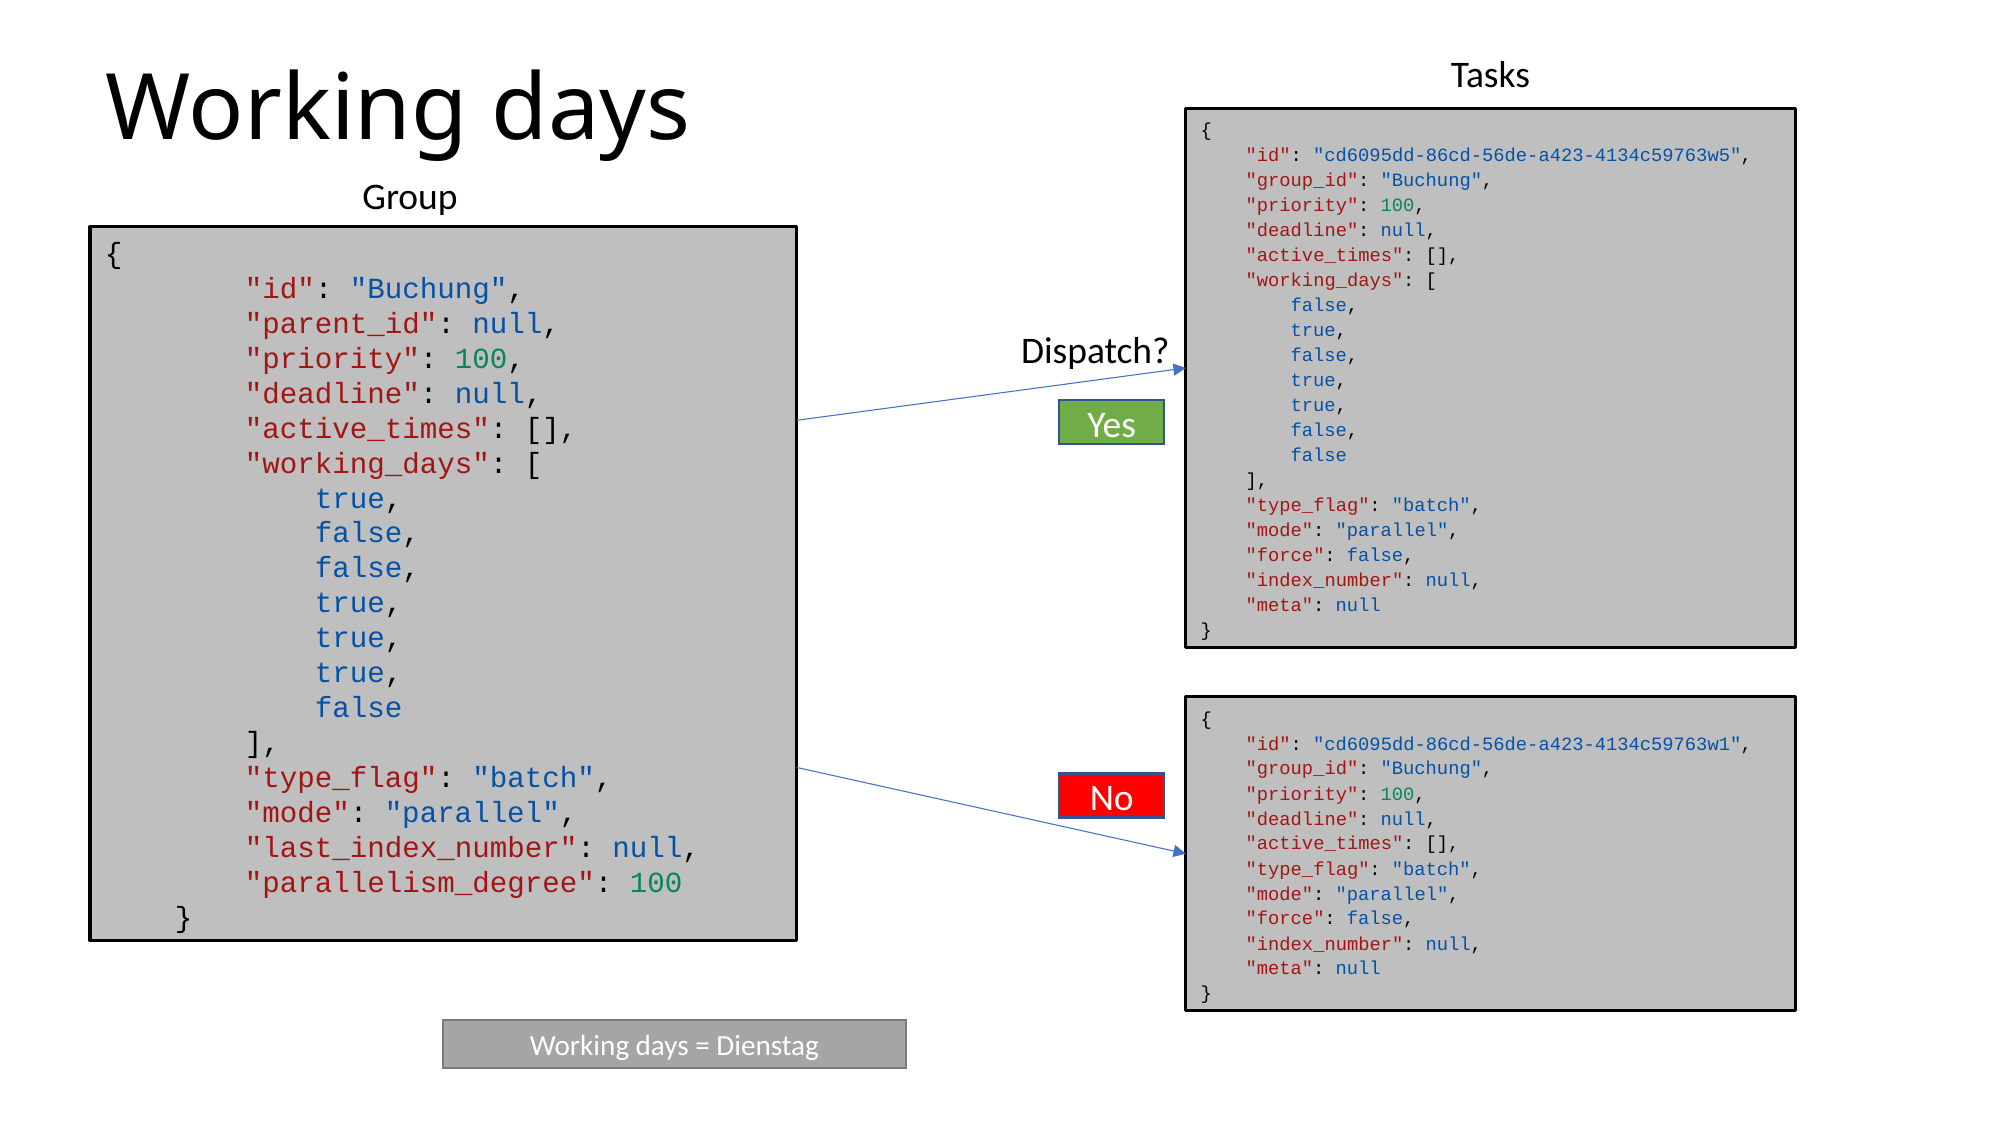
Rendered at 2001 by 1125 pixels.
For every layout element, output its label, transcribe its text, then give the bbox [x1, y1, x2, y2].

text_box Group [319, 158, 501, 231]
text_box { "id": "Buchung", "parent_id": null, "priority": 100, "deadline": null, "active_times": [], "working_days": [ true, false, false, true, true, true, false ], "type_flag": "batch", "mode": "parallel", "last_index_number": null, "parallelism_degree": 100 } [90, 226, 797, 941]
text_box Tasks [1399, 36, 1582, 109]
text_box Working days = Dienstag [442, 1019, 907, 1069]
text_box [796, 767, 1186, 856]
text_box Yes [1058, 421, 1165, 445]
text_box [796, 367, 1186, 421]
text_box { "id": "cd6095dd-86cd-56de-a423-4134c59763w5", "group_id": "Buchung", "priority": 100, "deadline": null, "active_times": [], "working_days": [ false, true, false, true, true, false, false ], "type_flag": "batch", "mode": "parallel", "force": false, "index_number": null, "meta": null } [1185, 108, 1796, 648]
text_box Dispatch? [1004, 312, 1187, 385]
title Working days [90, 1, 1816, 219]
text_box { "id": "cd6095dd-86cd-56de-a423-4134c59763w1", "group_id": "Buchung", "priority": 100, "deadline": null, "active_times": [], "type_flag": "batch", "mode": "parallel", "force": false, "index_number": null, "meta": null } [1185, 696, 1796, 1011]
